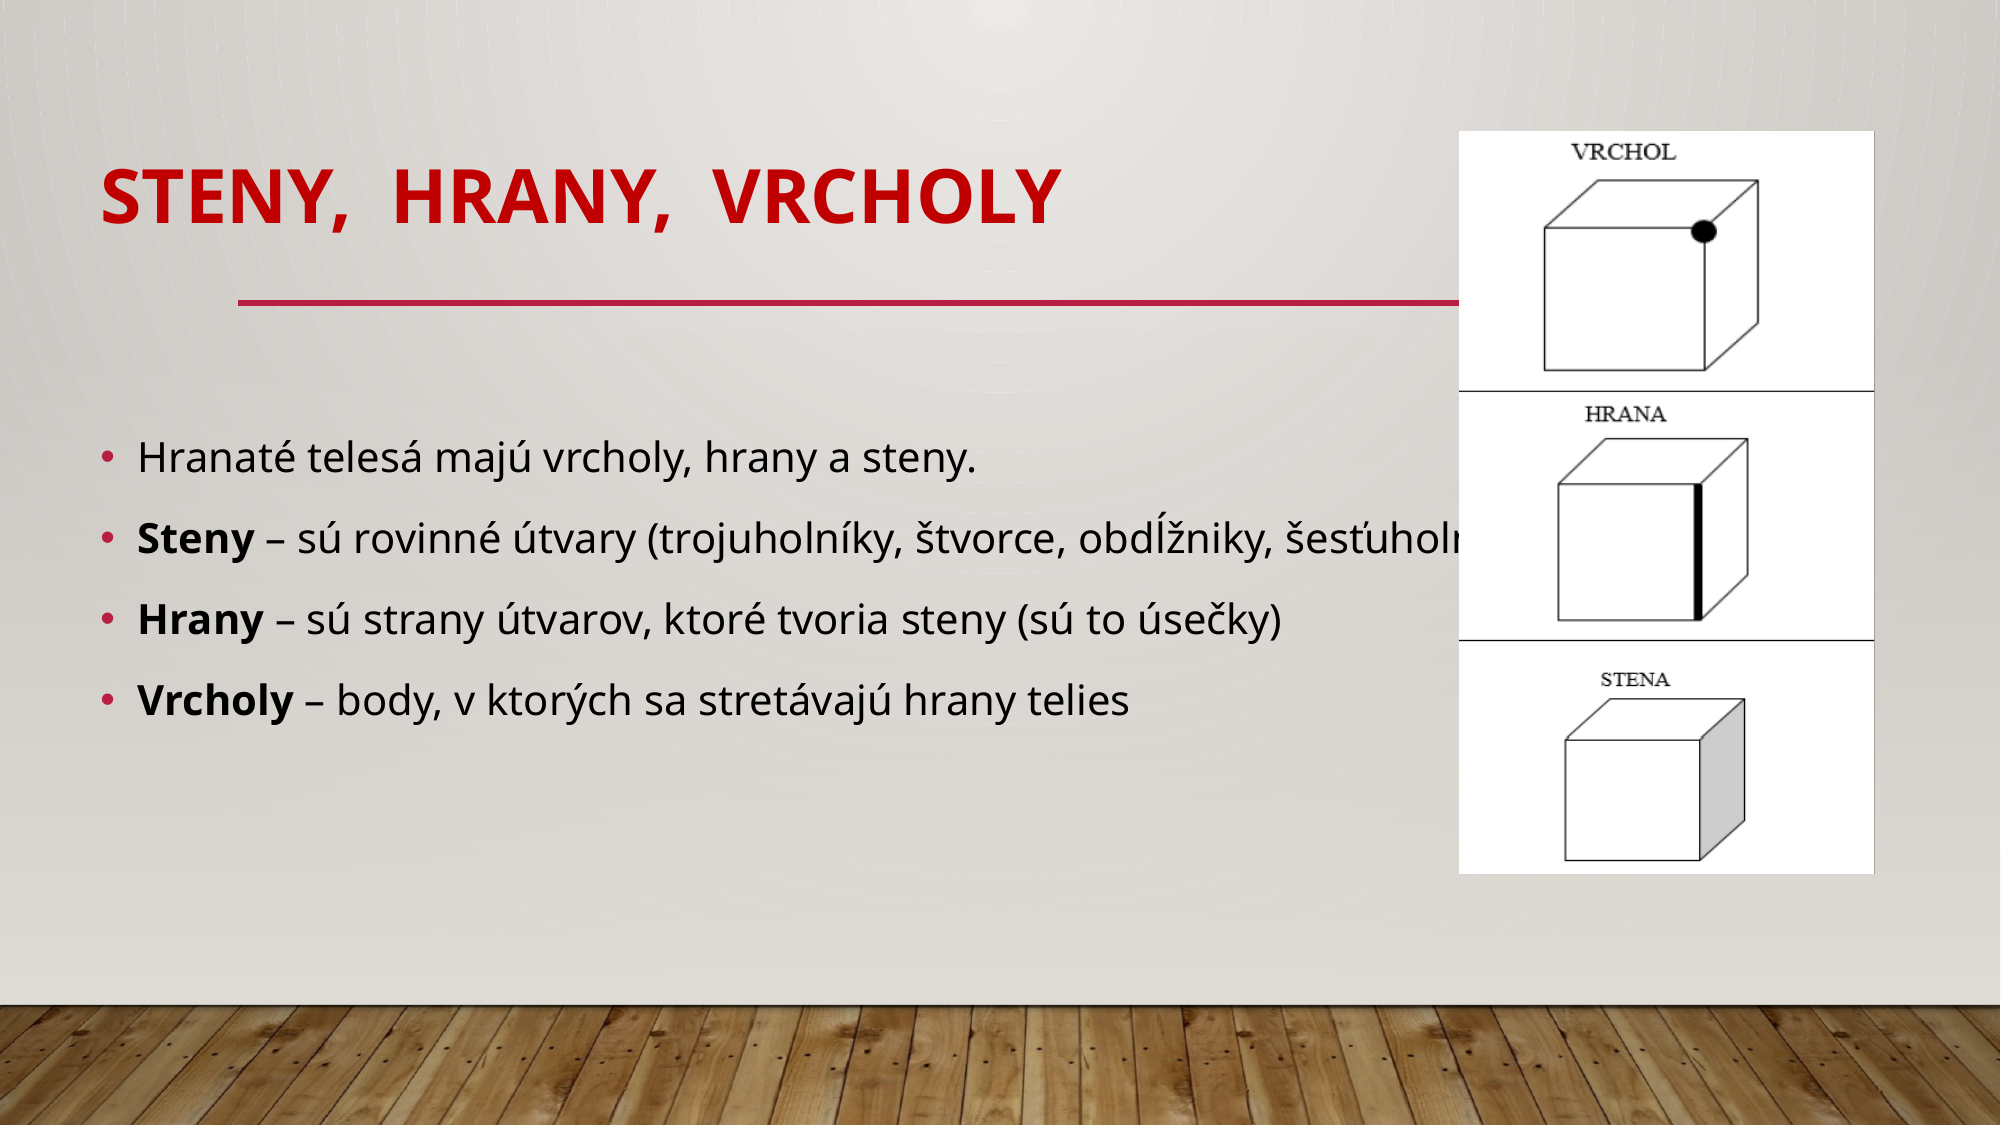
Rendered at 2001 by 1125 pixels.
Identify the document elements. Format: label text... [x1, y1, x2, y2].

picture [0, 1005, 2000, 1125]
list STENY, HRANY, VRCHOLY Hranaté telesá majú vrcholy, hrany a steny. Steny – sú rovinné útvary (trojuholníky, štvorce, obdĺžniky, šesťuholníky......) Hrany – sú strany útvarov, ktoré tvoria steny (sú to úsečky) Vrcholy – body, v ktorých sa stretávajú hrany telies [85, 52, 1814, 897]
picture [1458, 130, 1875, 875]
